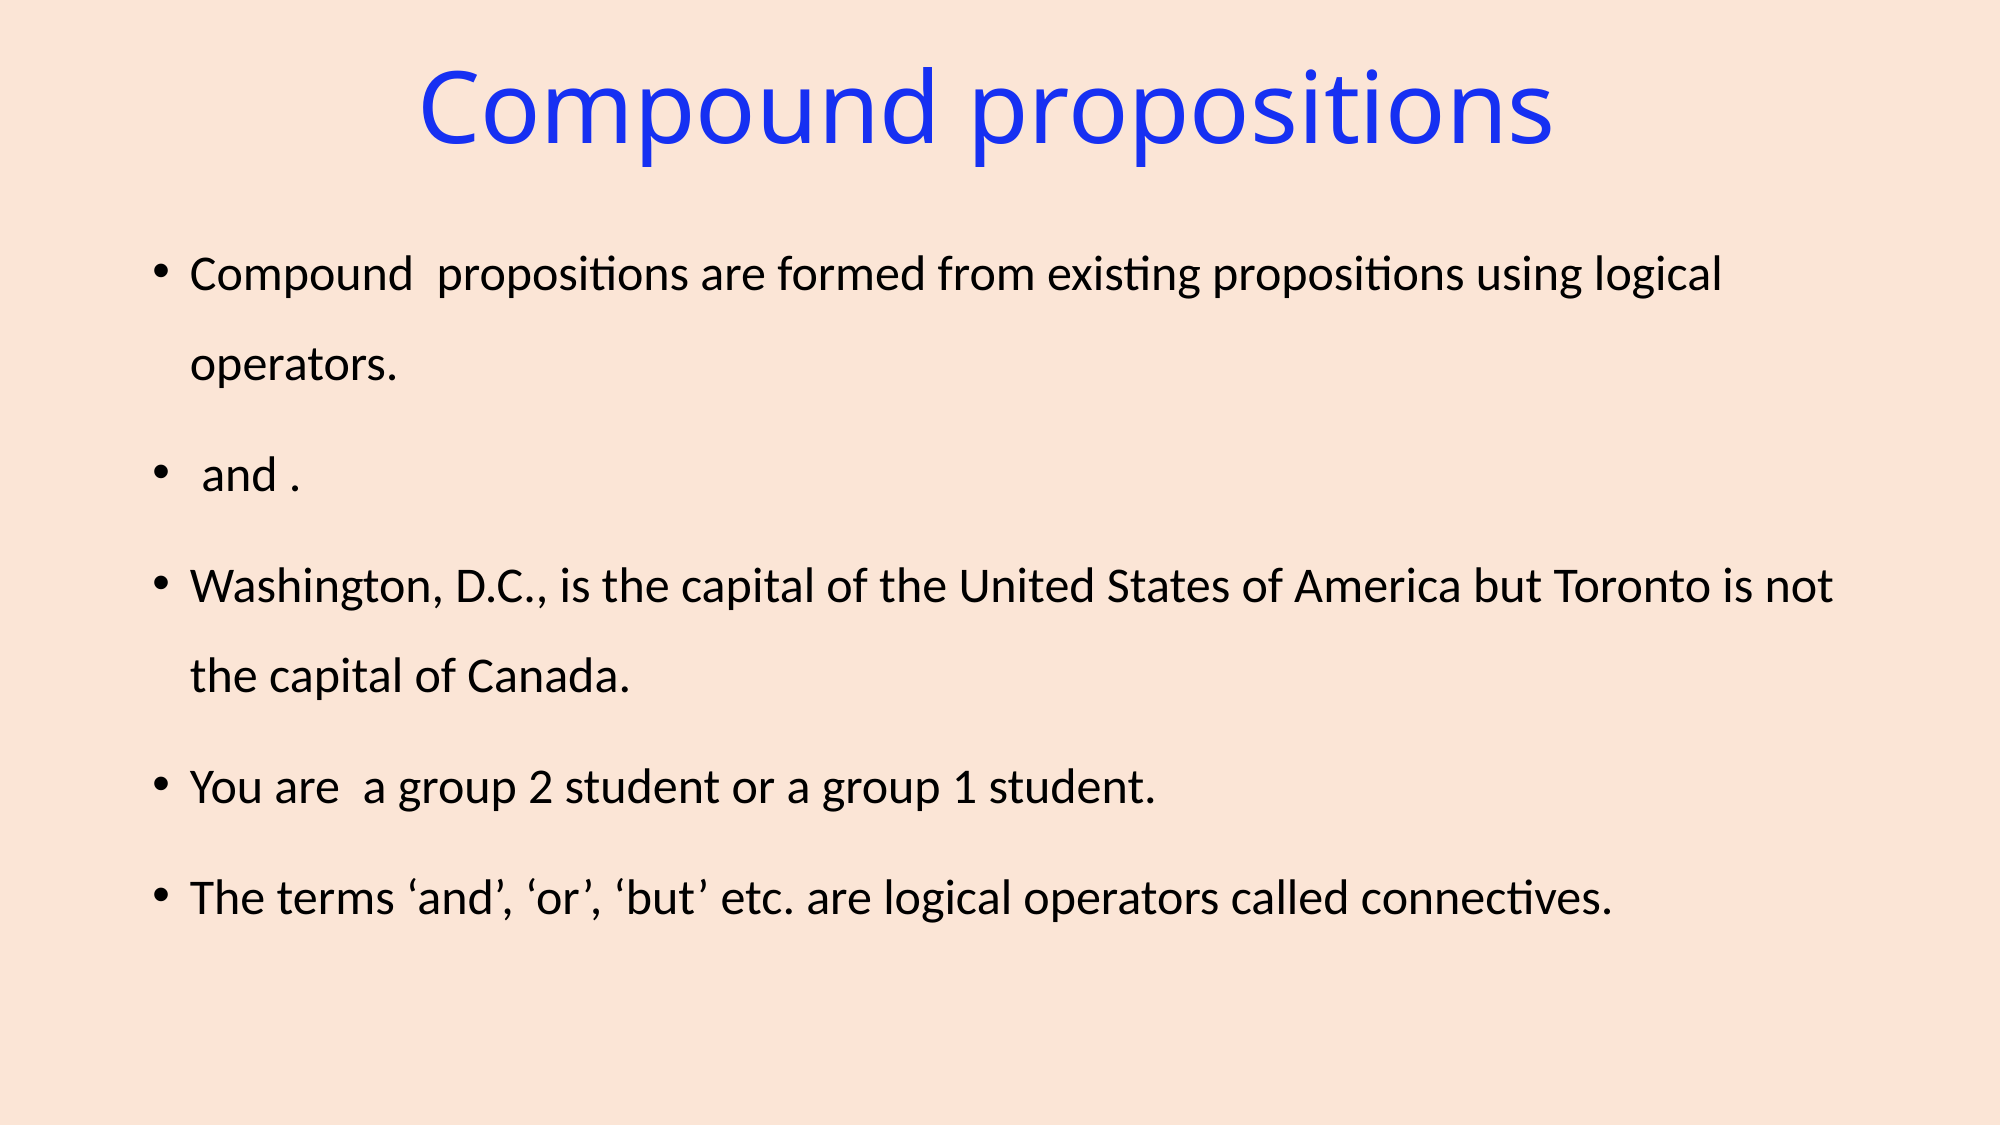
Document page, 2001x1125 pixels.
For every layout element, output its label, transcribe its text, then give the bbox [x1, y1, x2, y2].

title Compound propositions [137, 3, 1863, 221]
